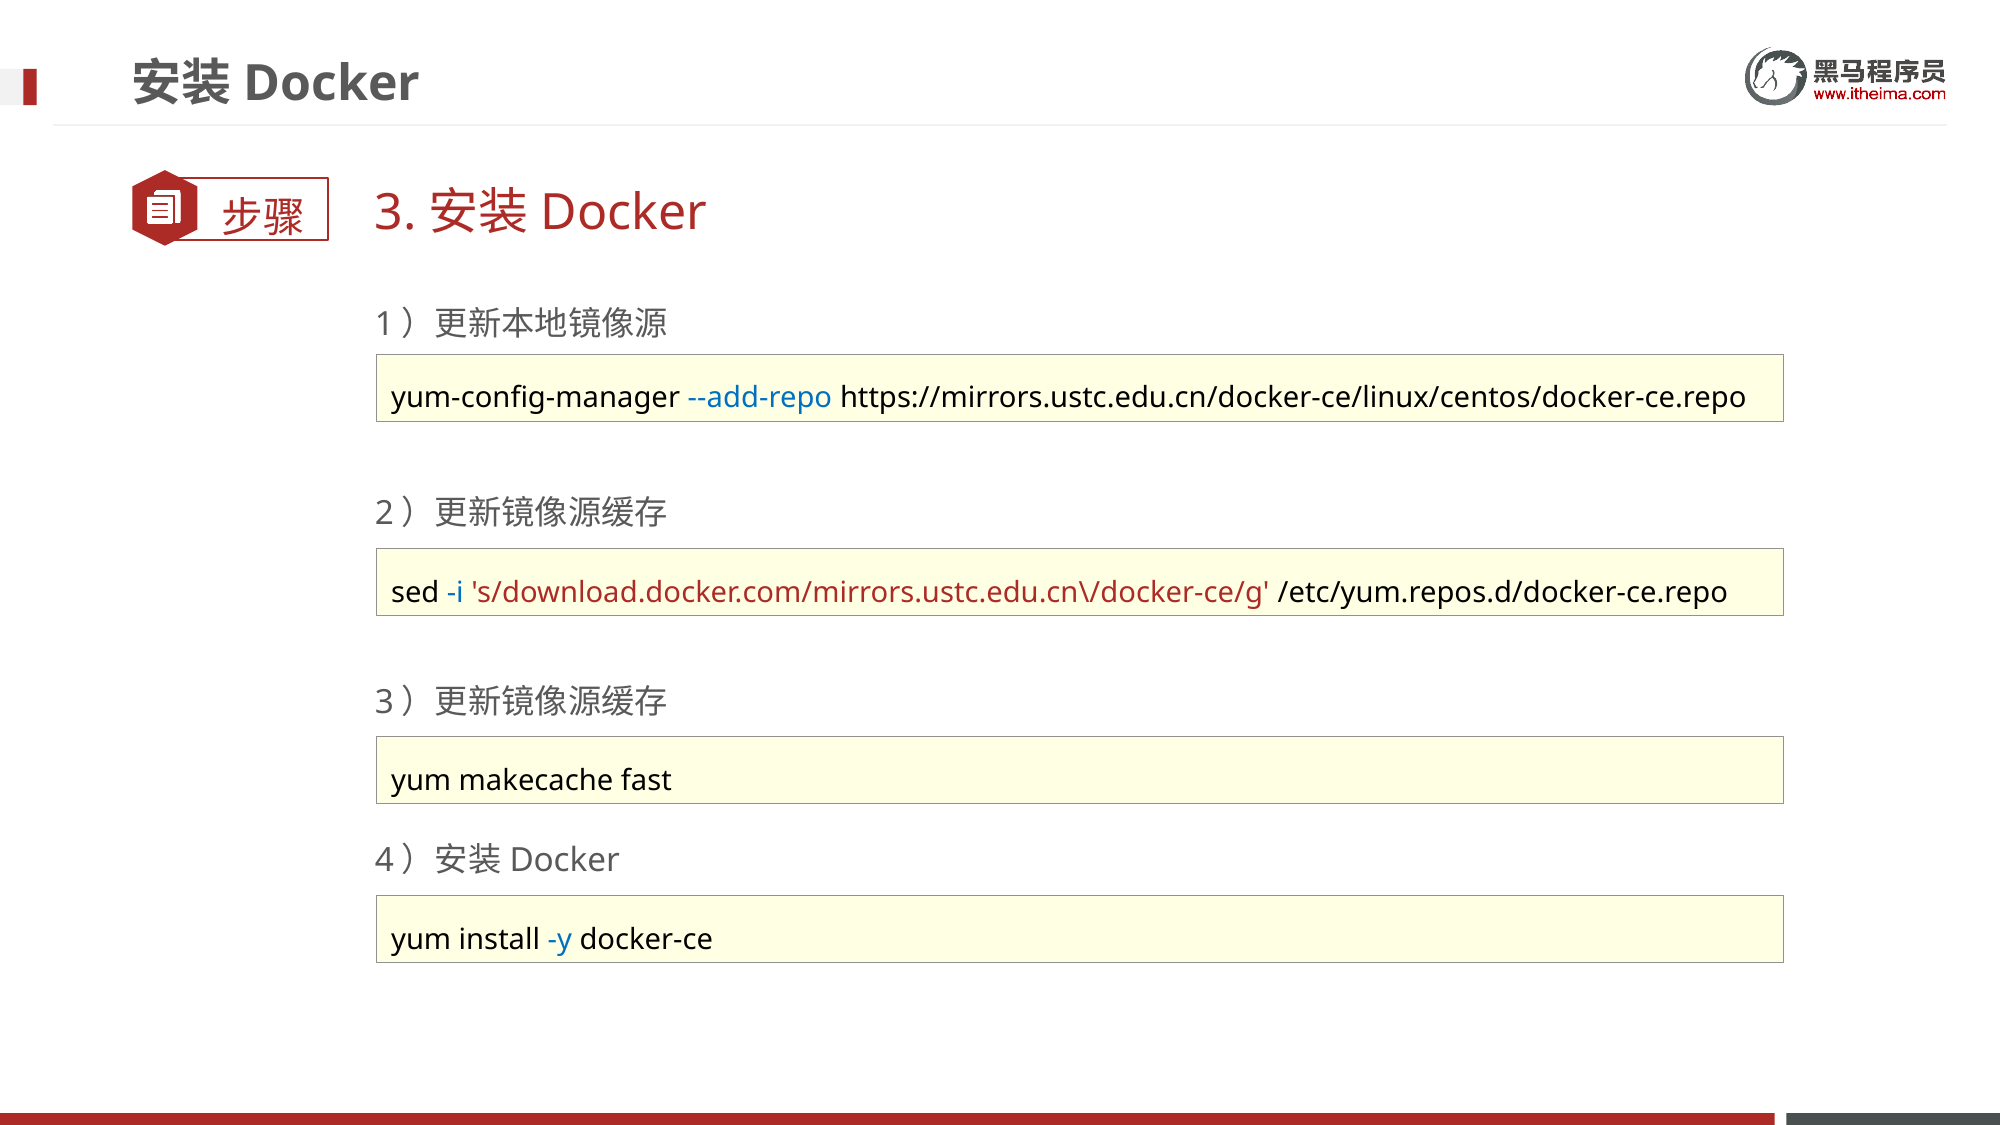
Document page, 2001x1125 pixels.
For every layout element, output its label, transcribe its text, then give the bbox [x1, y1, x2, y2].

text_box 2）更新镜像源缓存 [360, 483, 1713, 539]
picture [147, 190, 181, 224]
title 安装Docker [116, 38, 1556, 124]
text_box yum-config-manager --add-repo https://mirrors.ustc.edu.cn/docker-ce/linux/centos/docker-ce.repo [376, 353, 1783, 421]
text_box yum makecache fast [376, 736, 1783, 804]
text_box 3）更新镜像源缓存 [360, 672, 1713, 728]
text_box 1）更新本地镜像源 [360, 294, 1713, 350]
text_box yum install -y docker-ce [376, 895, 1783, 963]
picture [1744, 46, 1946, 106]
text_box sed -i 's/download.docker.com/mirrors.ustc.edu.cn\/docker-ce/g' /etc/yum.repos.d/docker-ce.repo [376, 548, 1783, 616]
list 3.安装Docker [360, 166, 1872, 252]
text_box 4）安装Docker [360, 830, 1713, 886]
